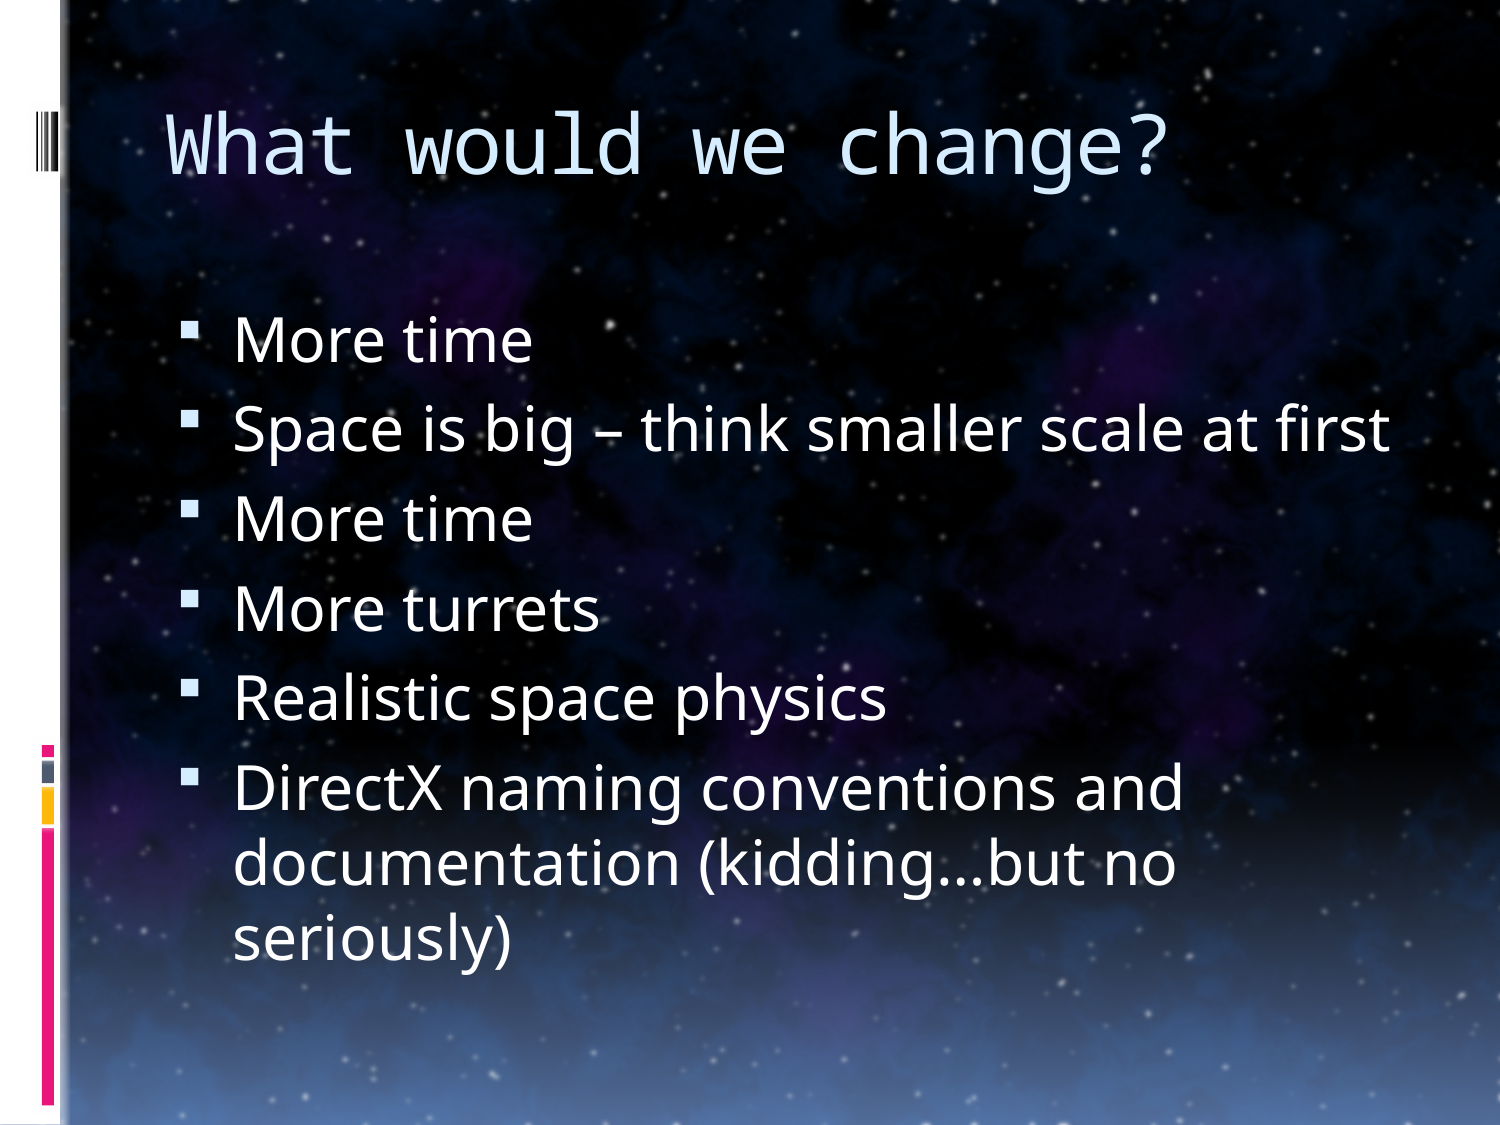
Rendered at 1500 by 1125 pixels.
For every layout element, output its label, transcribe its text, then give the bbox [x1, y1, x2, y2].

list More time Space is big – think smaller scale at first More time More turrets Realistic space physics DirectX naming conventions and documentation (kidding…but no seriously) [150, 292, 1425, 1043]
title What would we change? [150, 83, 1425, 234]
picture [70, 0, 1500, 1125]
